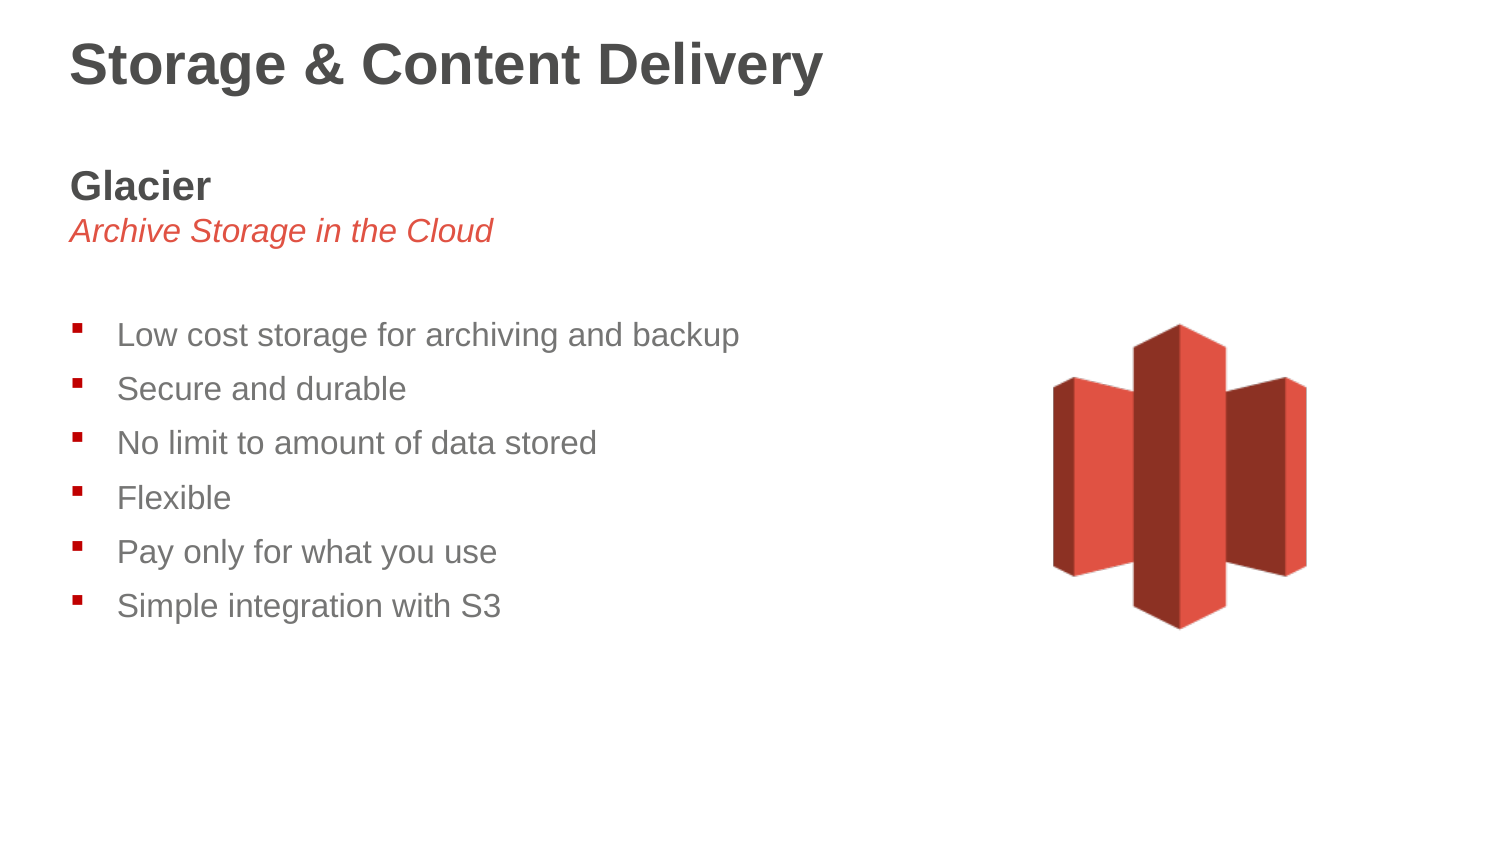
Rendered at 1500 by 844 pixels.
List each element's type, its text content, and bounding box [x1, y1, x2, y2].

text_box Glacier Archive Storage in the Cloud [55, 151, 928, 257]
picture [1021, 317, 1340, 636]
text_box Low cost storage for archiving and backup Secure and durable No limit to amount of data stored Flexible Pay only for what you use Simple integration with S3 [55, 303, 894, 632]
text_box Storage & Content Delivery [55, 18, 1402, 109]
